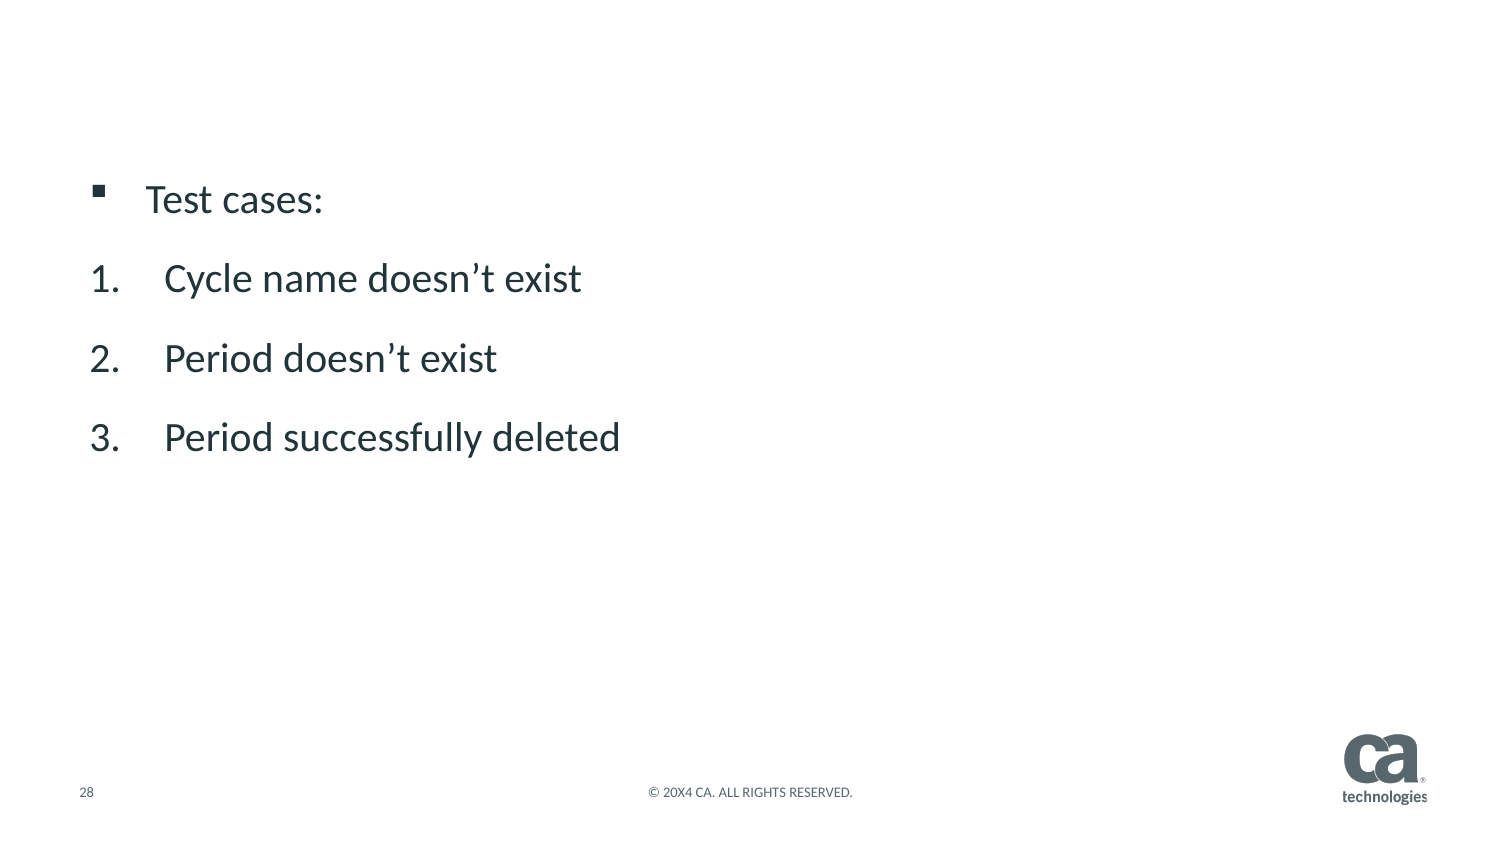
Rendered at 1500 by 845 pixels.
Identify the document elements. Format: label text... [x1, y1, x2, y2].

list Test cases: Cycle name doesn’t exist Period doesn’t exist Period successfully deleted [74, 164, 1415, 703]
